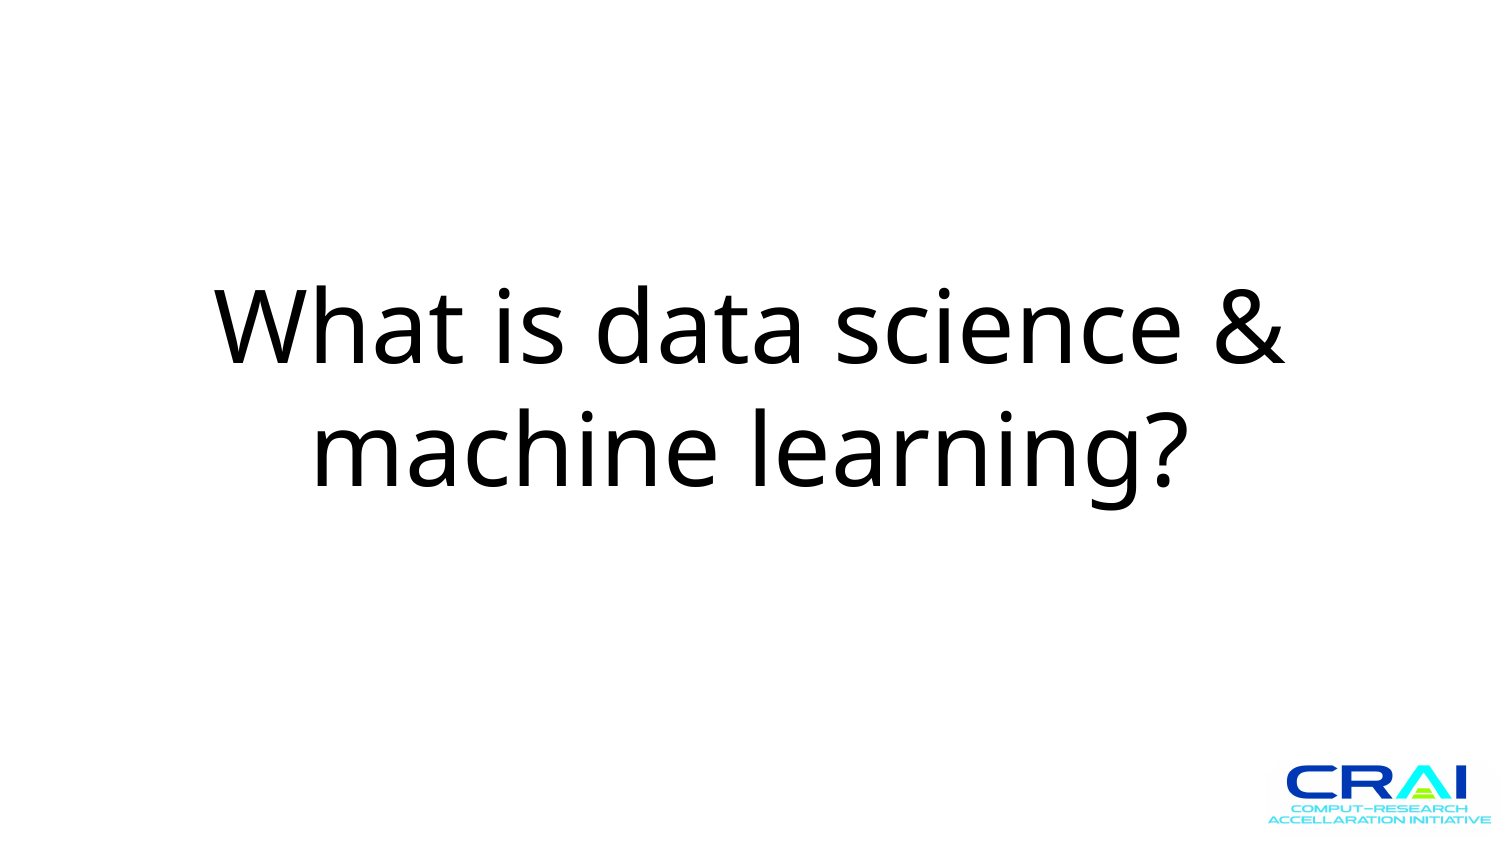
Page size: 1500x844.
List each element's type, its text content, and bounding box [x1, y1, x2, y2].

title What is data science & machine learning? [0, 184, 1500, 522]
picture [1266, 759, 1500, 837]
